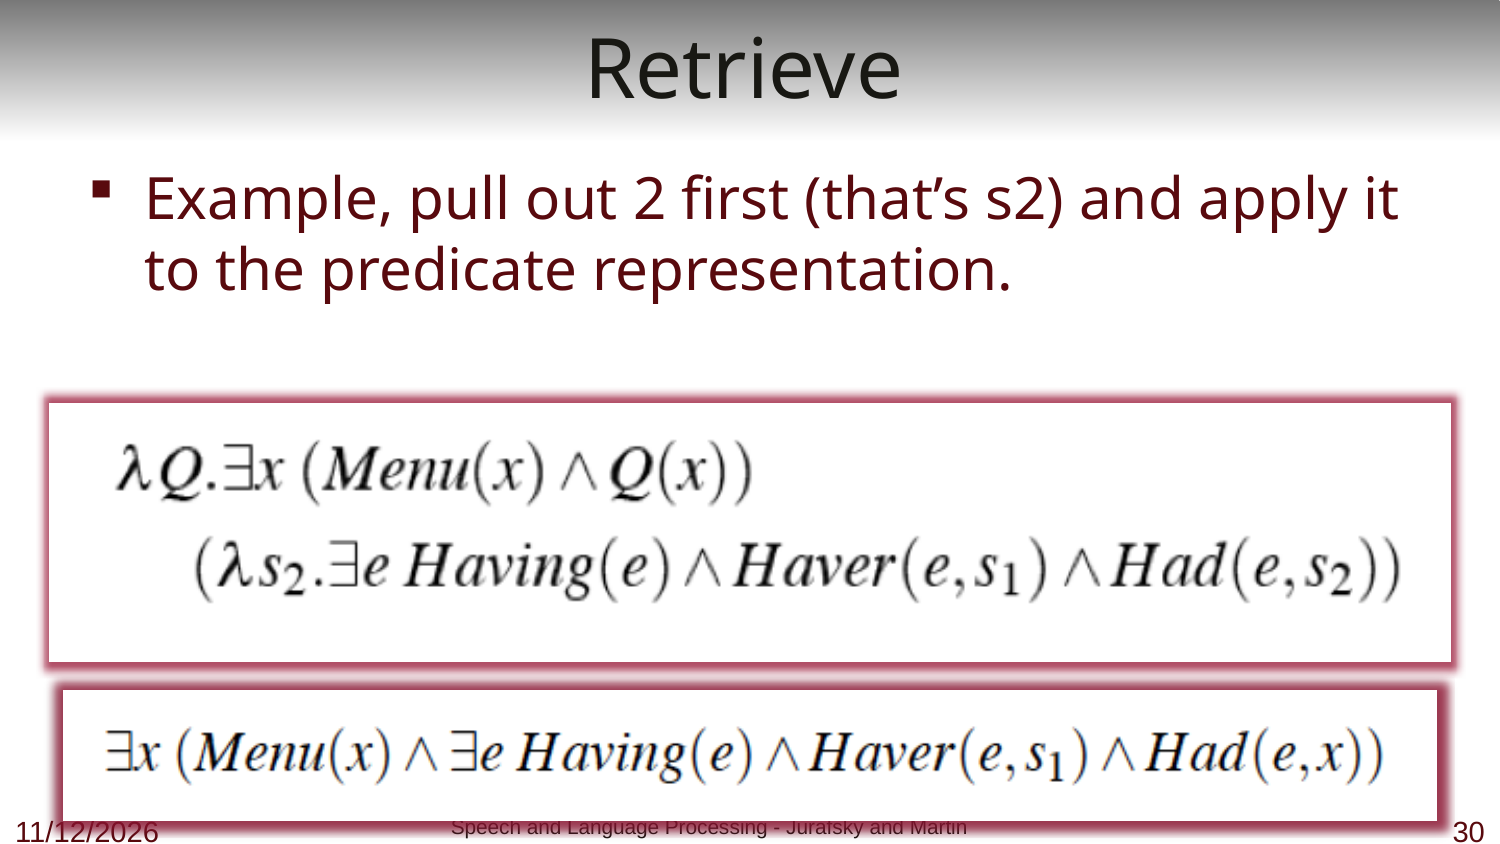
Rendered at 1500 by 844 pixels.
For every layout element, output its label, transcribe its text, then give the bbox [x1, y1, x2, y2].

picture [49, 402, 1451, 662]
footer Speech and Language Processing - Jurafsky and Martin [199, 838, 1424, 844]
list Example, pull out 2 first (that’s s2) and apply it to the predicate representation. [72, 154, 1423, 367]
picture [76, 703, 1424, 807]
slide_number 30 [1424, 806, 1500, 844]
title Retrieve [12, 0, 1475, 132]
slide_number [0, 806, 199, 844]
